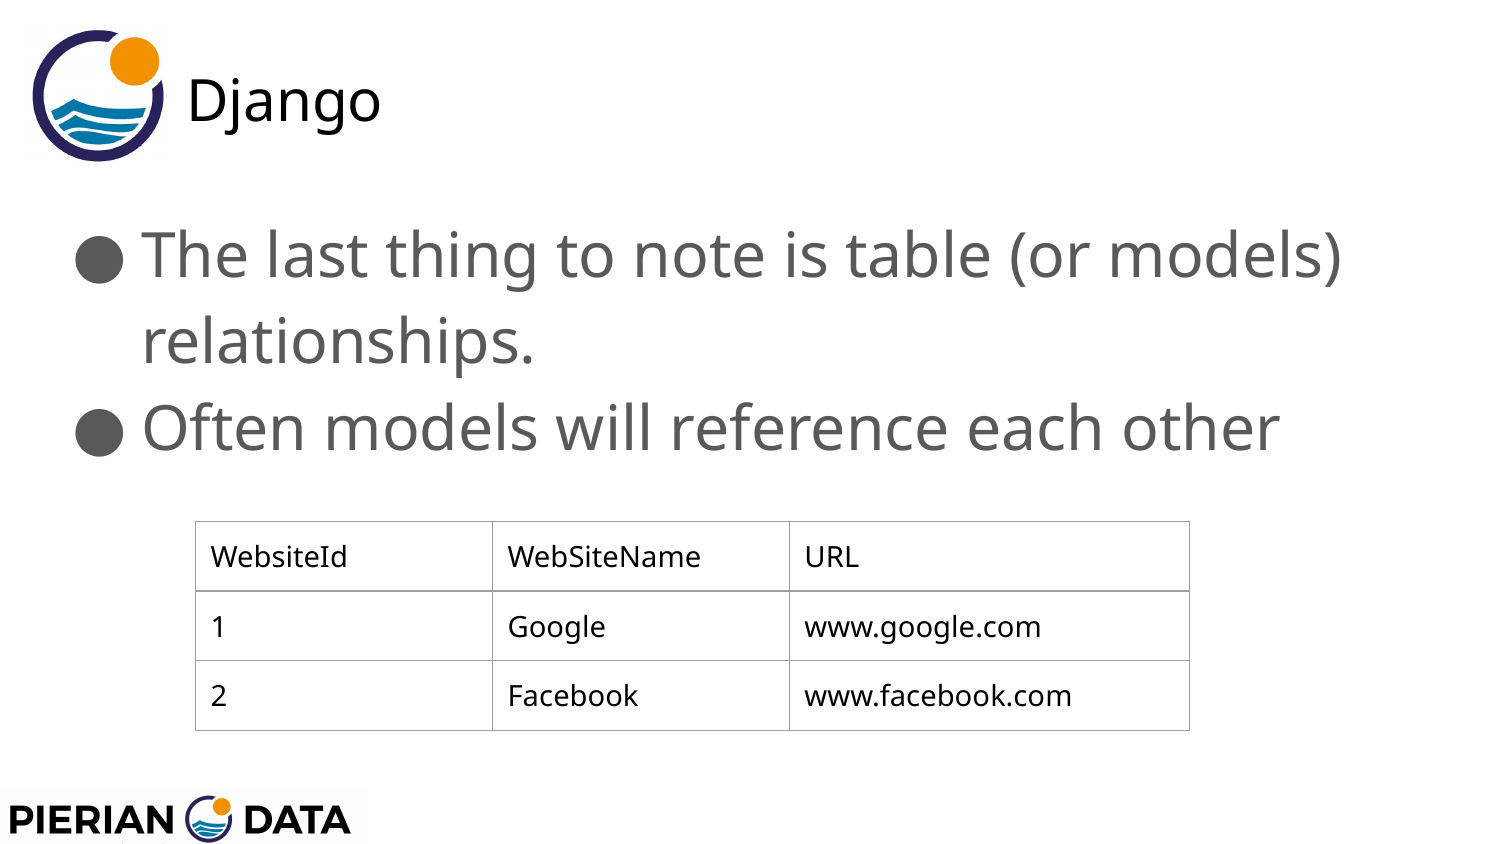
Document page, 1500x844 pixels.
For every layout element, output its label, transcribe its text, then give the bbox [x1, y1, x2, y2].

table_cell Facebook [493, 661, 789, 730]
picture [0, 787, 368, 844]
table_cell Google [493, 592, 789, 660]
table_header WebSiteName [493, 522, 789, 590]
table_cell 2 [196, 661, 492, 730]
title Django [176, 48, 1449, 143]
table_cell www.facebook.com [790, 661, 1189, 730]
table_header WebsiteId [196, 522, 492, 590]
list The last thing to note is table (or models) relationships. Often models will reference each other [51, 189, 1449, 750]
picture [24, 24, 172, 167]
table_header URL [790, 522, 1189, 590]
table_cell www.google.com [790, 592, 1189, 660]
table_cell 1 [196, 592, 492, 660]
